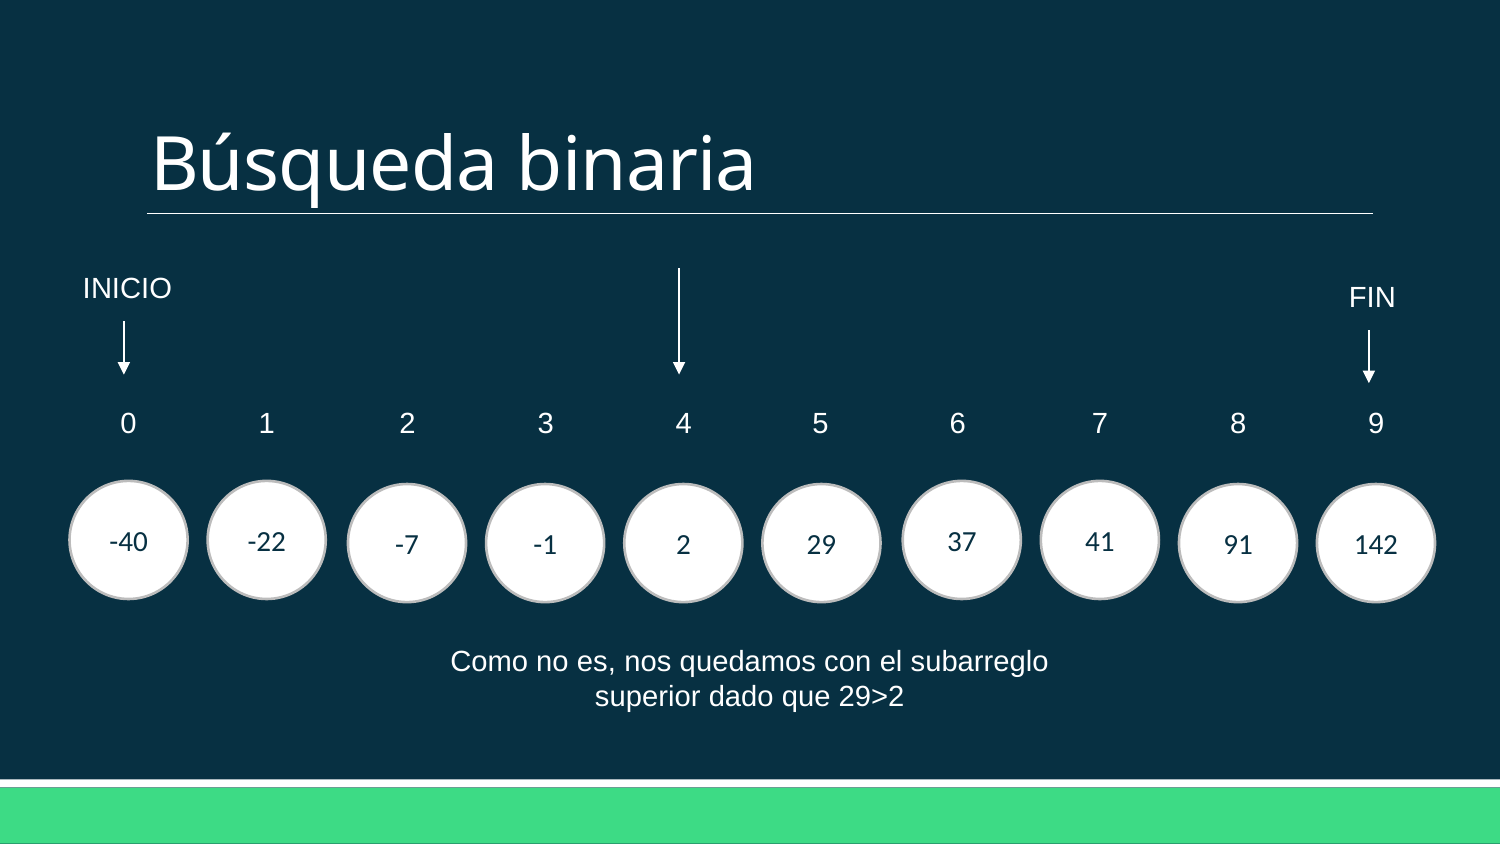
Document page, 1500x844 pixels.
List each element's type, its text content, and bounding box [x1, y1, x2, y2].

text_box 1 [231, 396, 303, 447]
text_box 91 [1177, 482, 1299, 604]
text_box INICIO [58, 262, 197, 312]
text_box 3 [510, 396, 581, 447]
text_box 5 [785, 396, 857, 447]
text_box 6 [922, 396, 994, 447]
text_box -7 [346, 482, 468, 604]
text_box 2 [622, 482, 744, 604]
text_box Como no es, nos quedamos con el subarreglo superior dado que 29>2 [421, 634, 1079, 720]
text_box 37 [901, 479, 1023, 601]
text_box FIN [1303, 270, 1442, 321]
text_box 142 [1315, 482, 1437, 604]
text_box 41 [1039, 479, 1161, 601]
text_box 2 [371, 396, 443, 447]
text_box 7 [1064, 396, 1136, 447]
text_box 9 [1340, 396, 1412, 447]
text_box -1 [484, 482, 606, 604]
text_box 8 [1202, 396, 1274, 447]
text_box 0 [93, 396, 164, 447]
text_box -22 [206, 479, 328, 601]
text_box 29 [761, 482, 882, 604]
title Búsqueda binaria [135, 35, 1373, 214]
text_box -40 [68, 479, 189, 601]
text_box 4 [648, 396, 720, 447]
